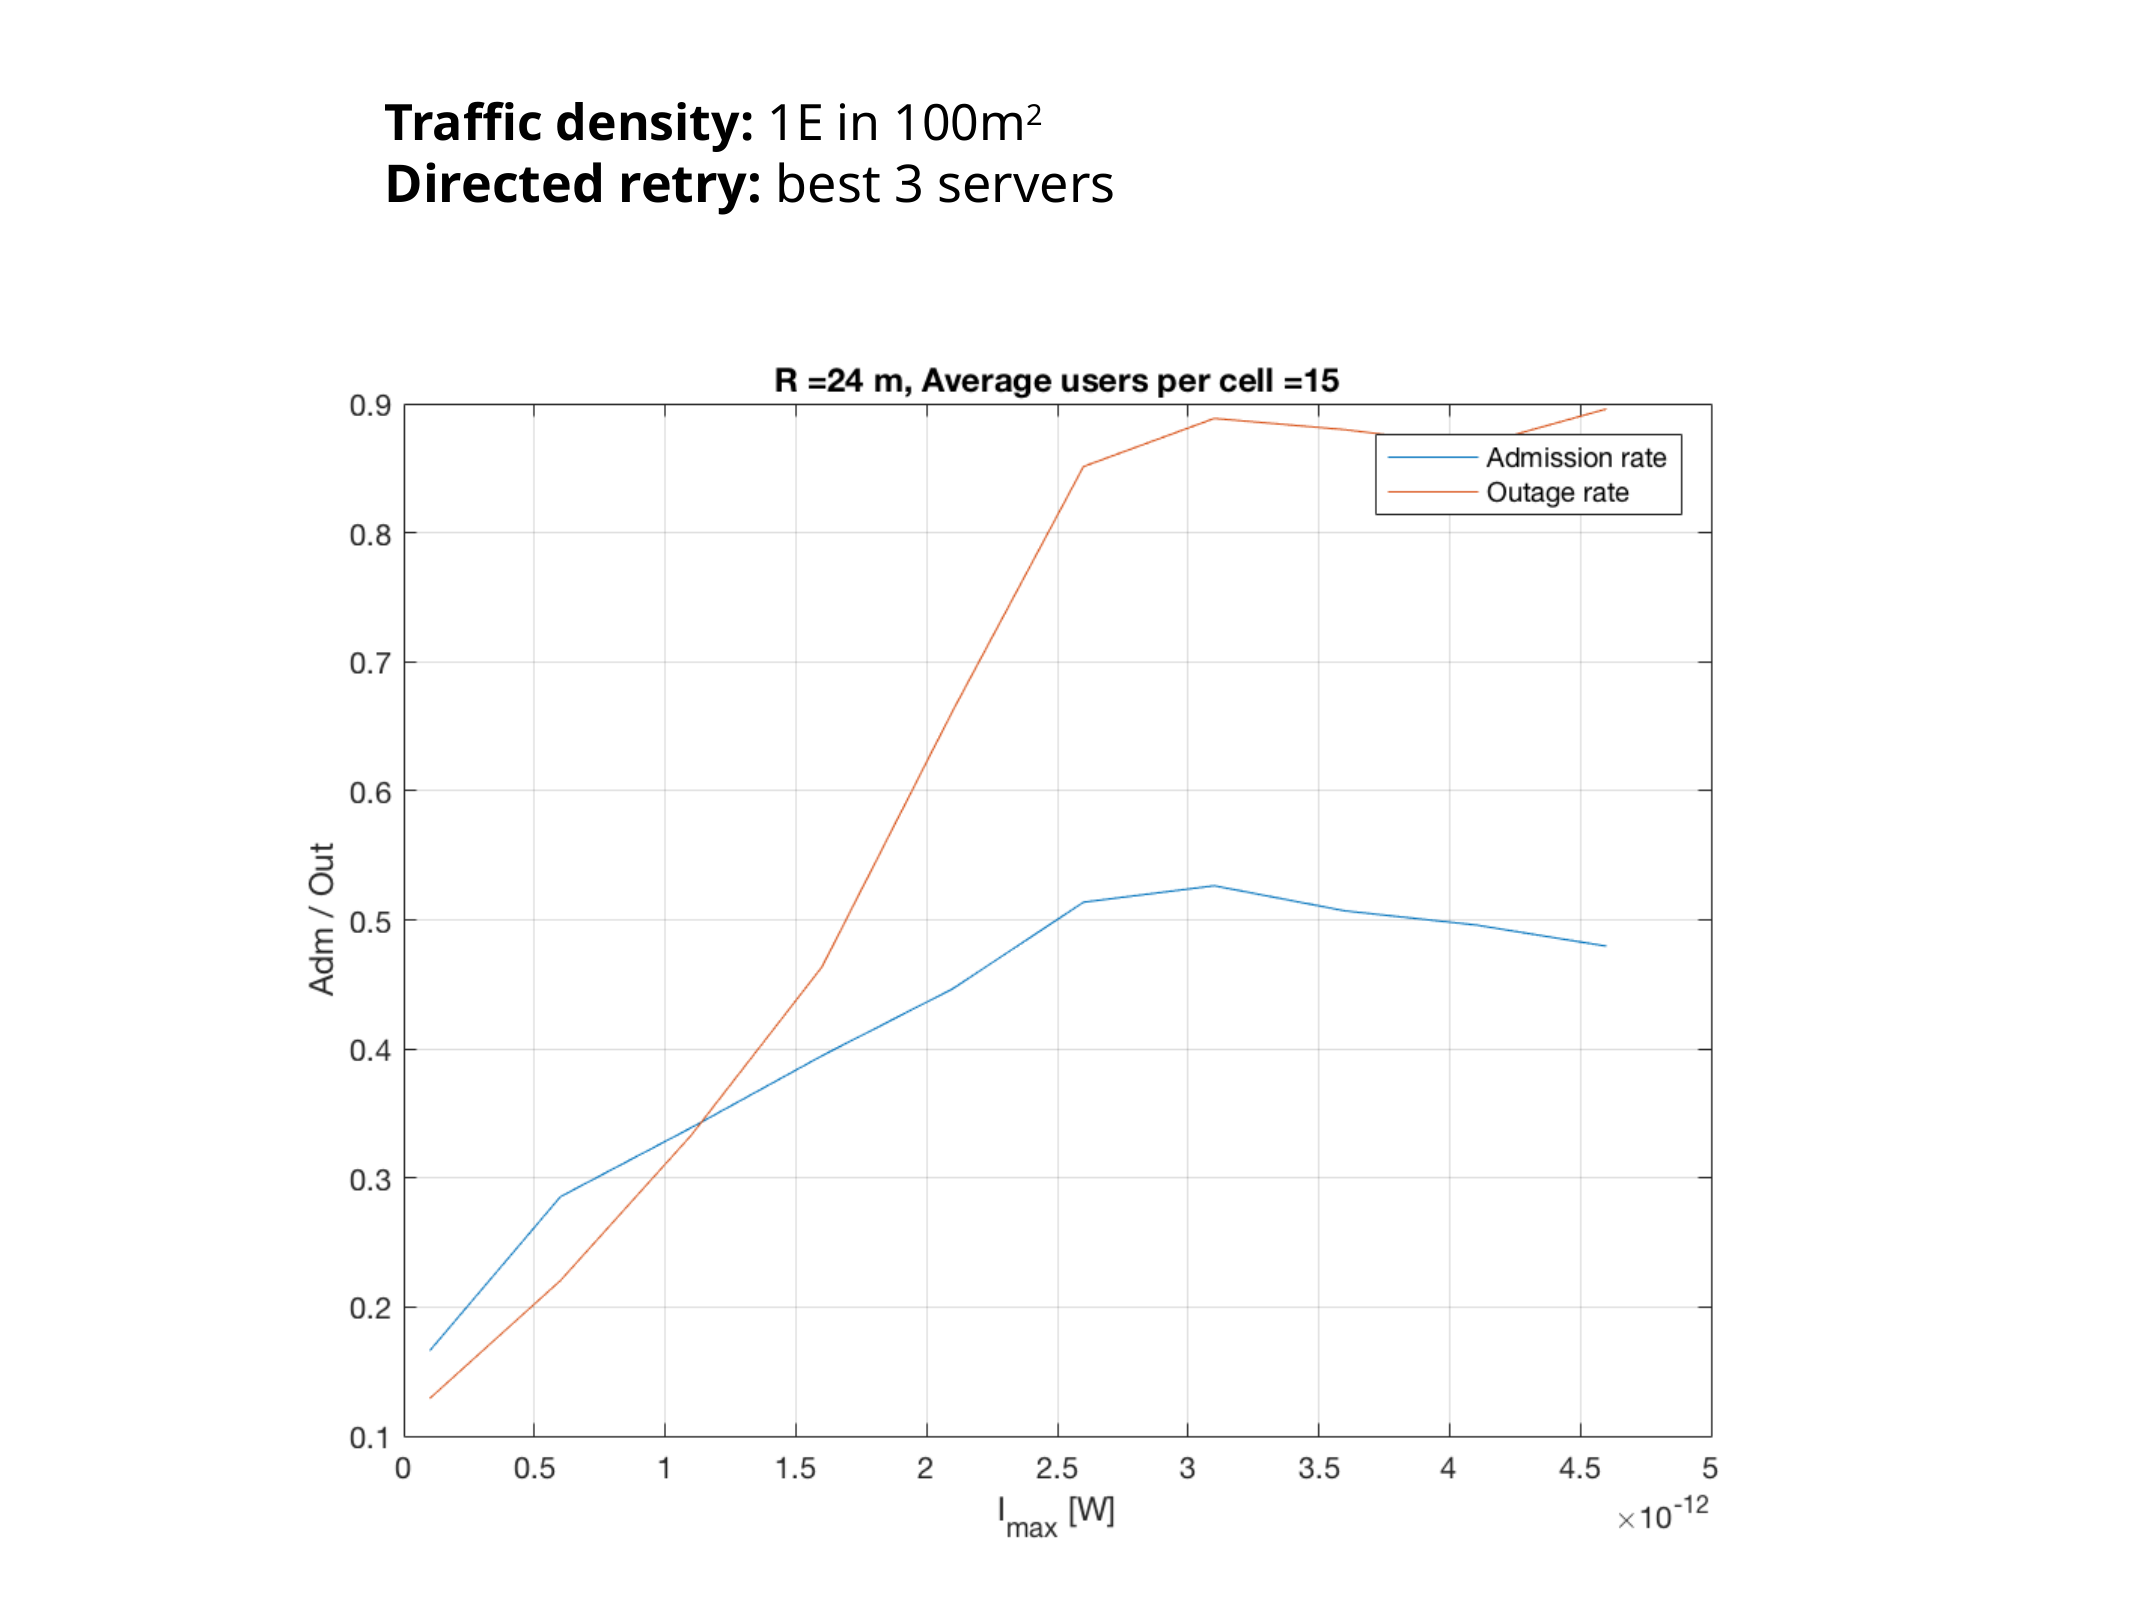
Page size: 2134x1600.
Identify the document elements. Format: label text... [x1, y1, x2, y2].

picture [183, 308, 1872, 1575]
text_box Traffic density: 1E in 100m2 Directed retry: best 3 servers [376, 82, 1256, 222]
